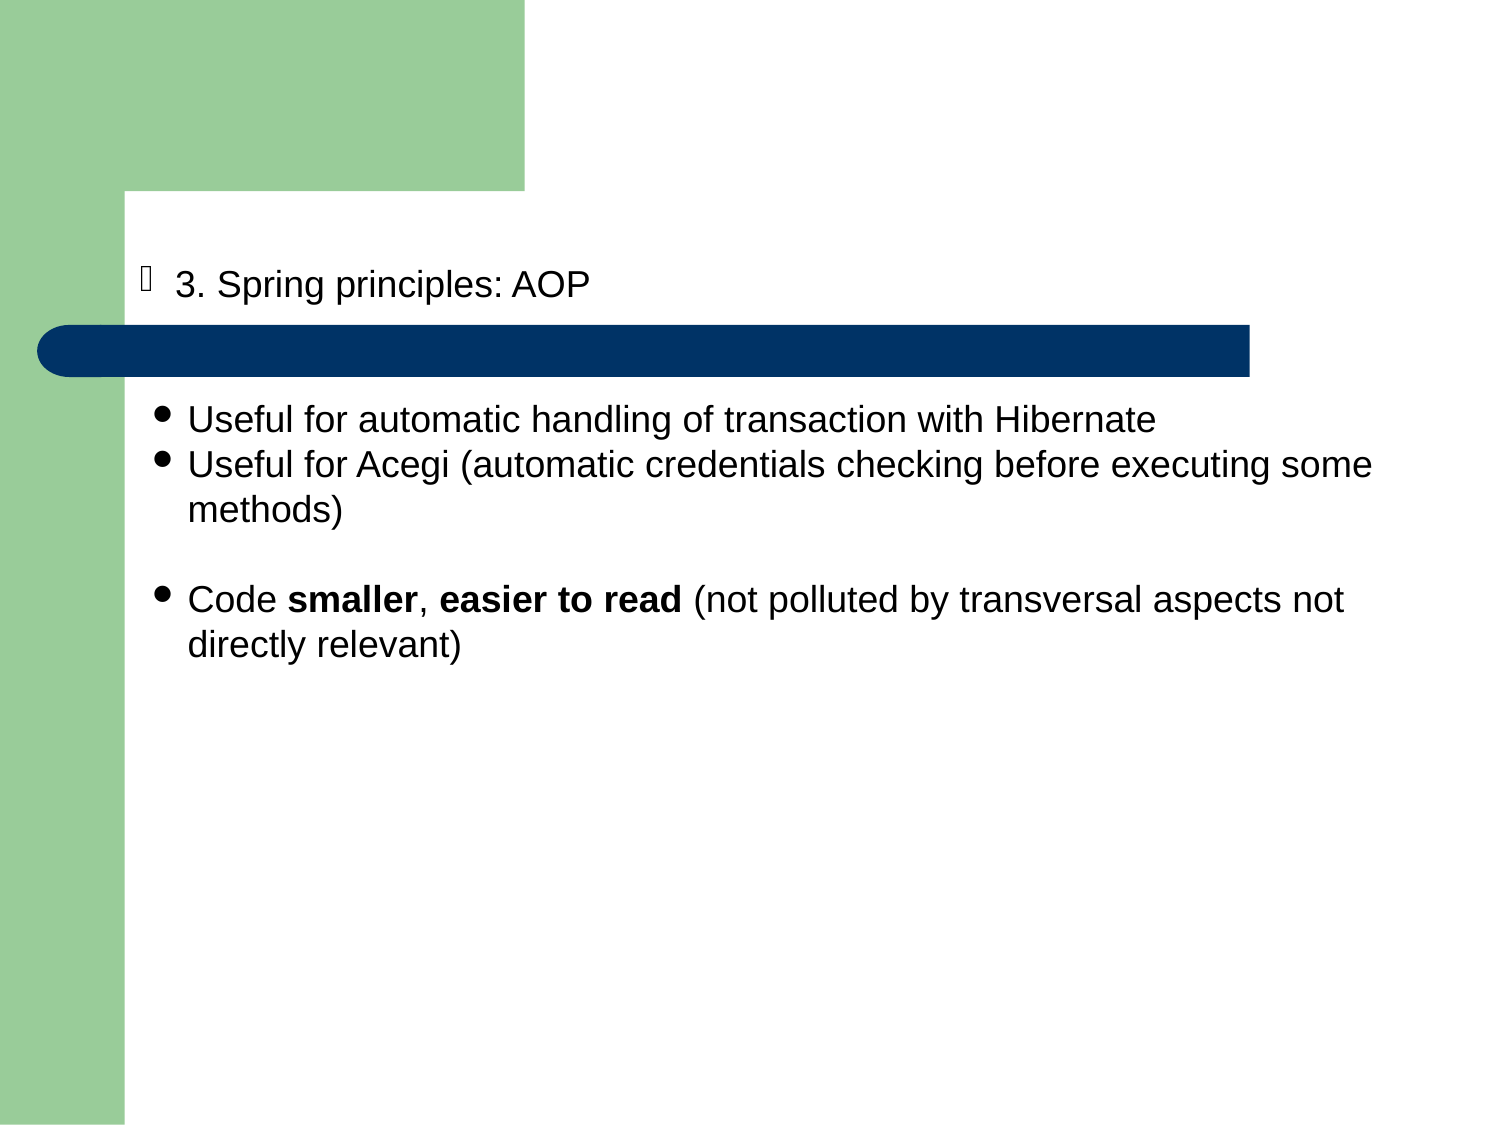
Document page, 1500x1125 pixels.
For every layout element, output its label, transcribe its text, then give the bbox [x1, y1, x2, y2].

text_box 3. Spring principles: AOP [124, 124, 1425, 313]
text_box Useful for automatic handling of transaction with Hibernate Useful for Acegi (automatic credentials checking before executing some methods) Code smaller, easier to read (not polluted by transversal aspects not directly relevant) [137, 387, 1400, 999]
